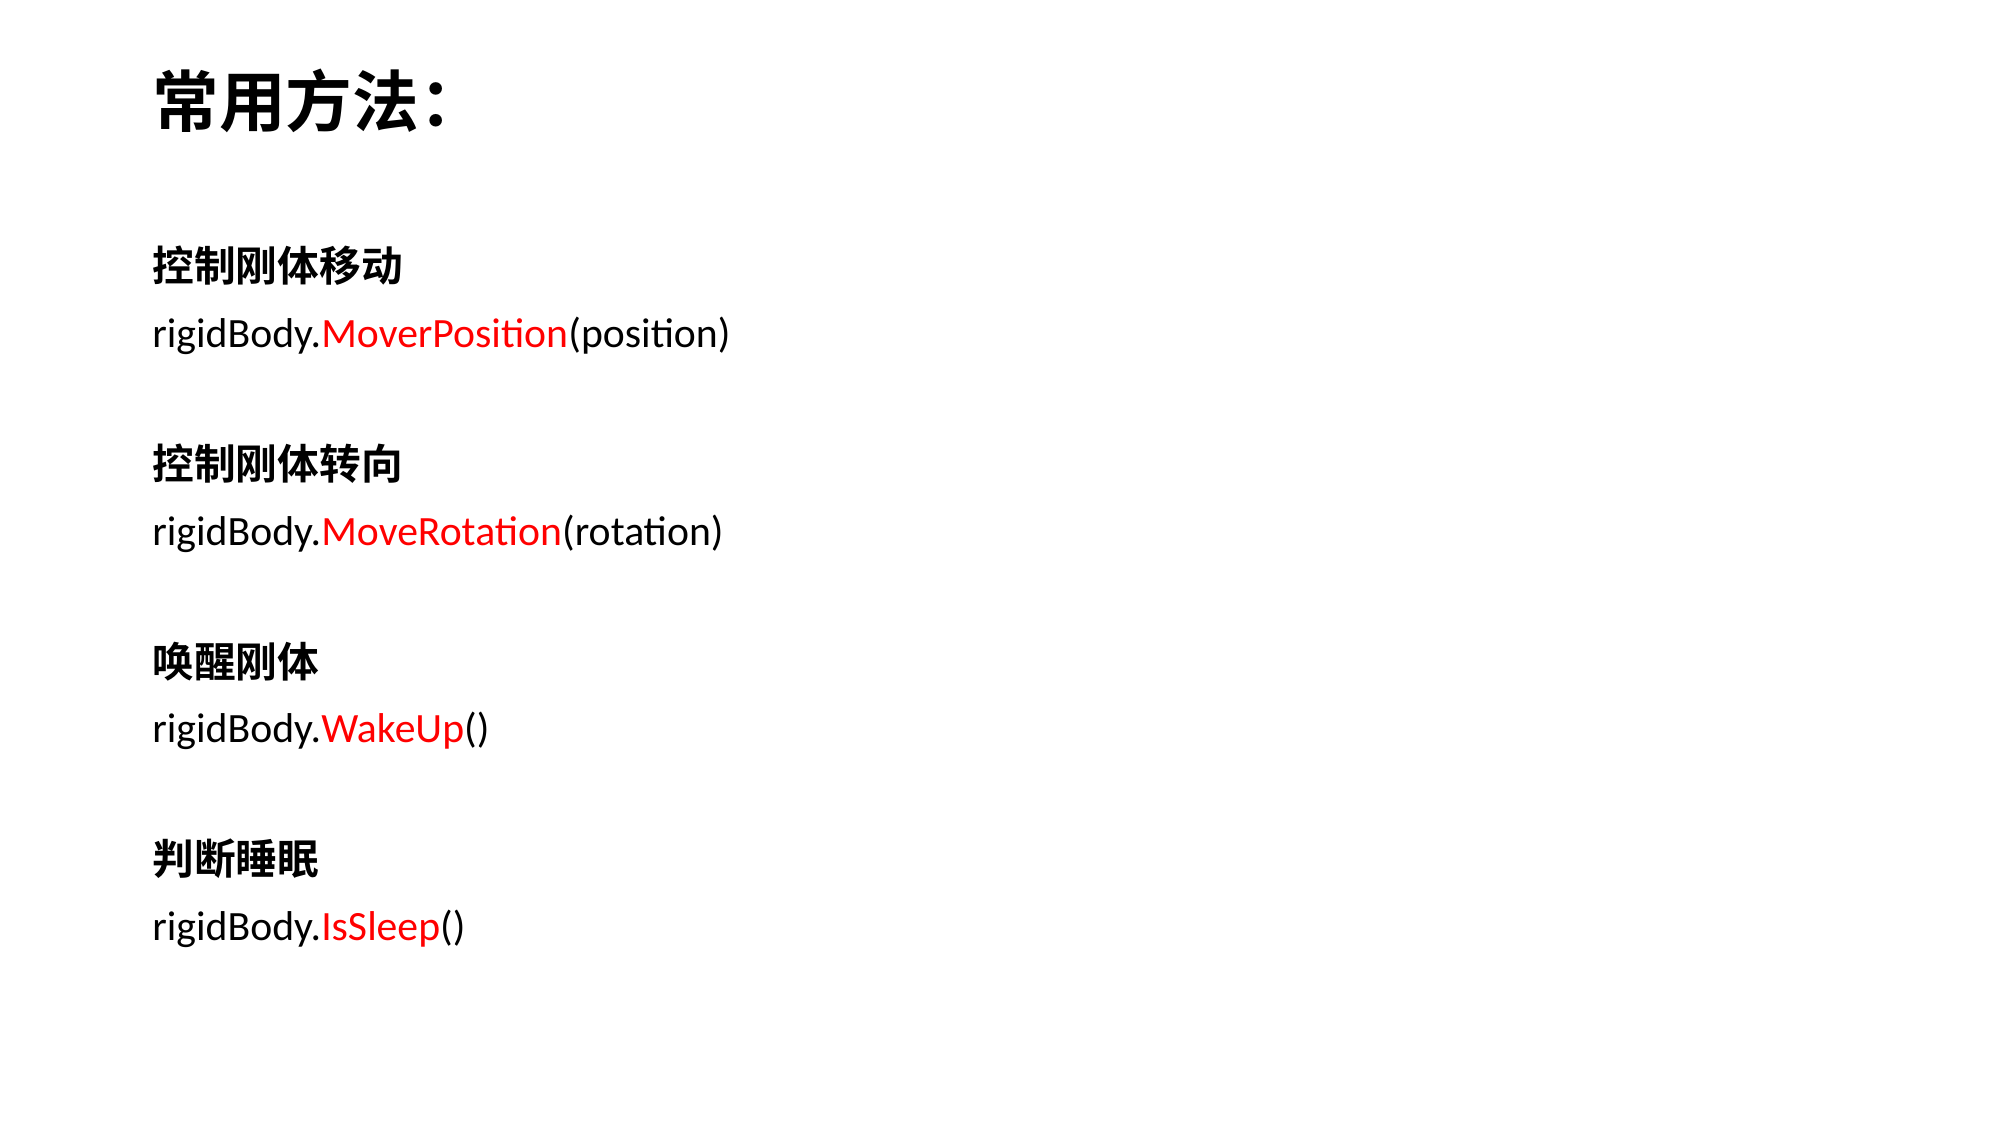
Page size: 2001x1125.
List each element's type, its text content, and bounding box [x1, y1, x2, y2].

list 常用方法： 控制刚体移动 rigidBody.MoverPosition(position) 控制刚体转向 rigidBody.MoveRotation(rotation) 唤醒刚体 rigidBody.WakeUp() 判断睡眠 rigidBody.IsSleep() [137, 61, 1863, 1014]
